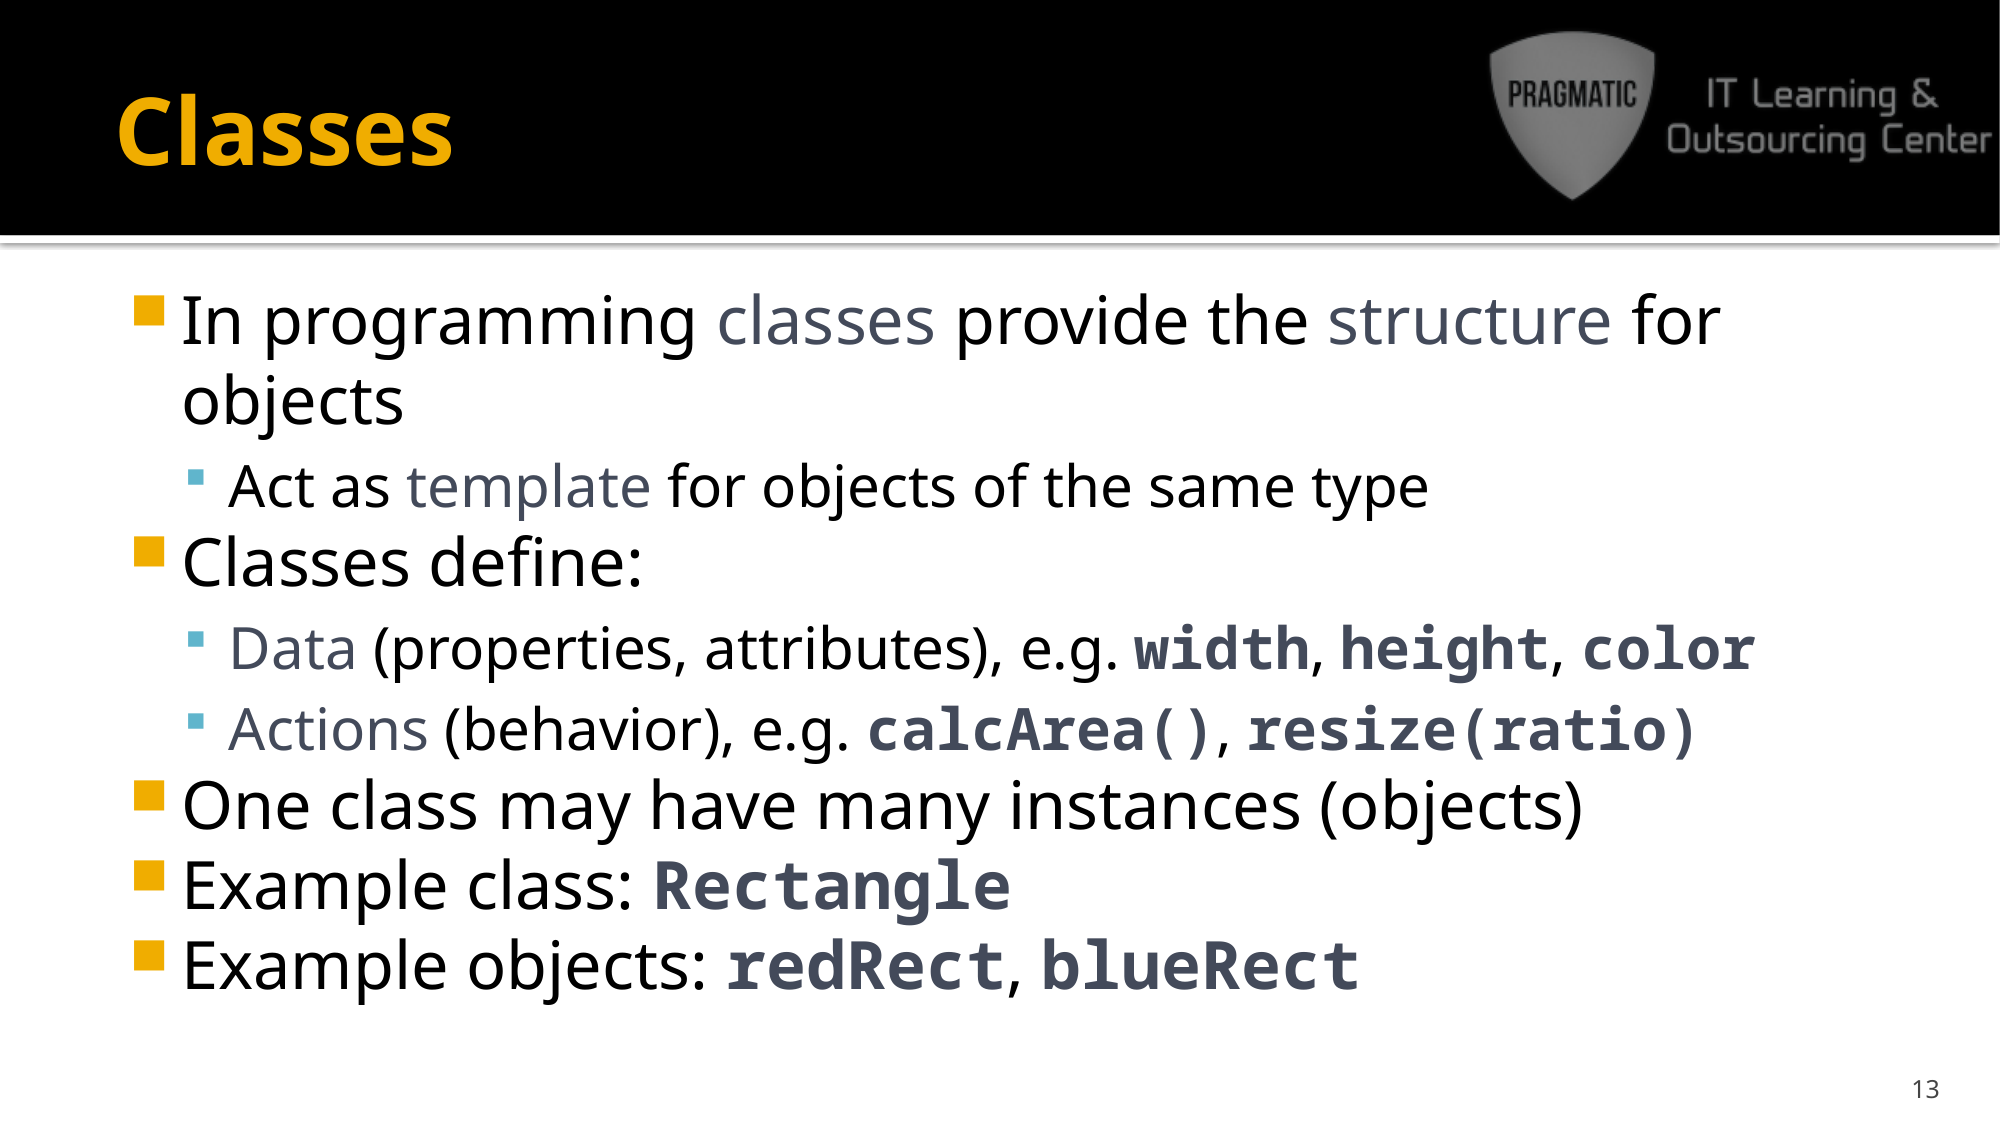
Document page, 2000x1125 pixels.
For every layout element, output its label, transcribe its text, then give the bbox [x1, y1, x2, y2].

list In programming classes provide the structure for objects Act as template for objects of the same type Classes define: Data (properties, attributes), e.g. width, height, color Actions (behavior), e.g. calcArea(), resize(ratio) One class may have many instances (objects) Example class: Rectangle Example objects: redRect, blueRect [99, 262, 1900, 1022]
picture [1484, 24, 2000, 207]
title Classes [99, 25, 1475, 231]
slide_number 13 [1794, 1062, 1955, 1108]
